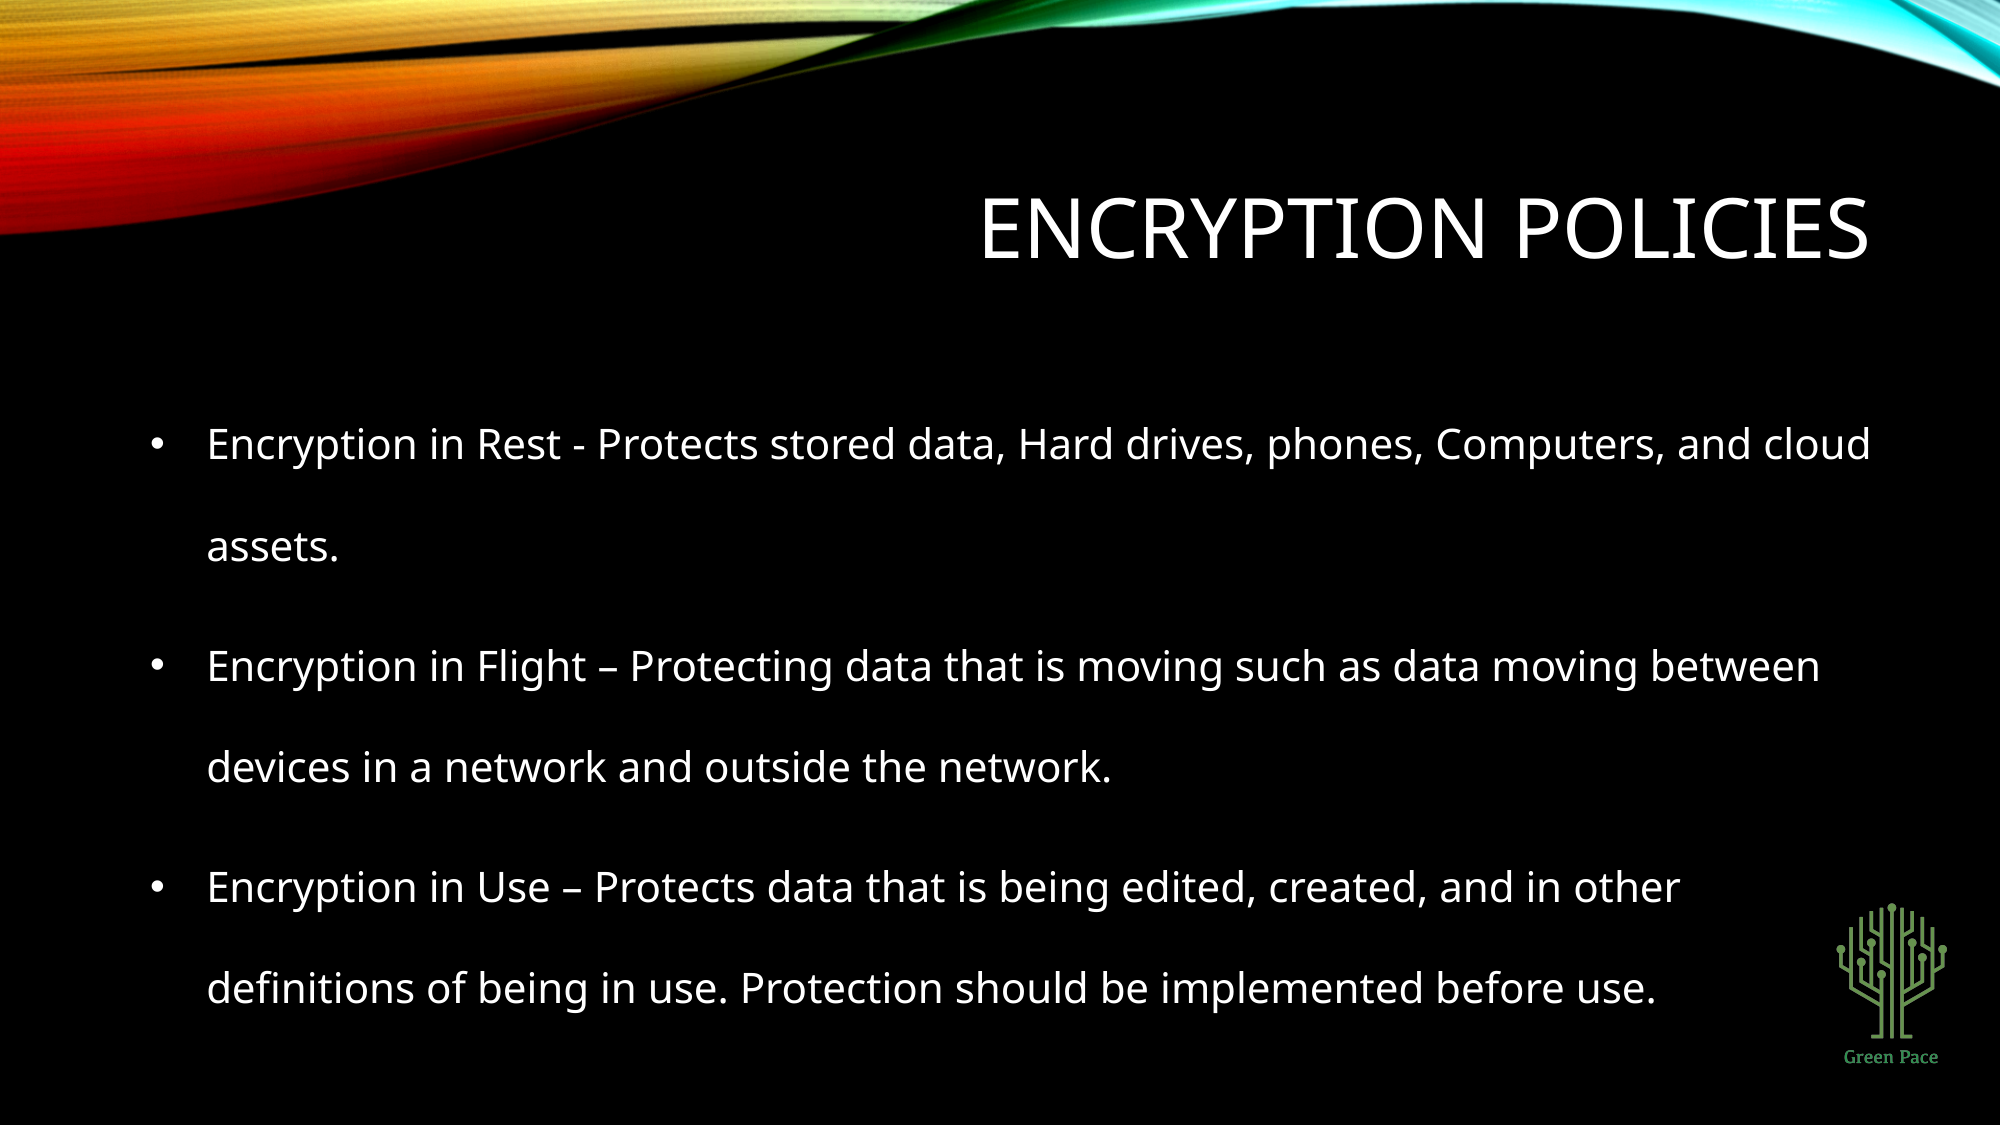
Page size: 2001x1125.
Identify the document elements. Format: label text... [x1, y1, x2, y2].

title ENCRYPTION POLICIES [474, 125, 1888, 338]
picture [0, 0, 2000, 237]
list Encryption in Rest - Protects stored data, Hard drives, phones, Computers, and cloud assets. Encryption in Flight – Protecting data that is moving such as data moving between devices in a network and outside the network. Encryption in Use – Protects data that is being edited, created, and in other definitions of being in use. Protection should be implemented before use. [112, 360, 1888, 1021]
picture [1817, 892, 1964, 1082]
